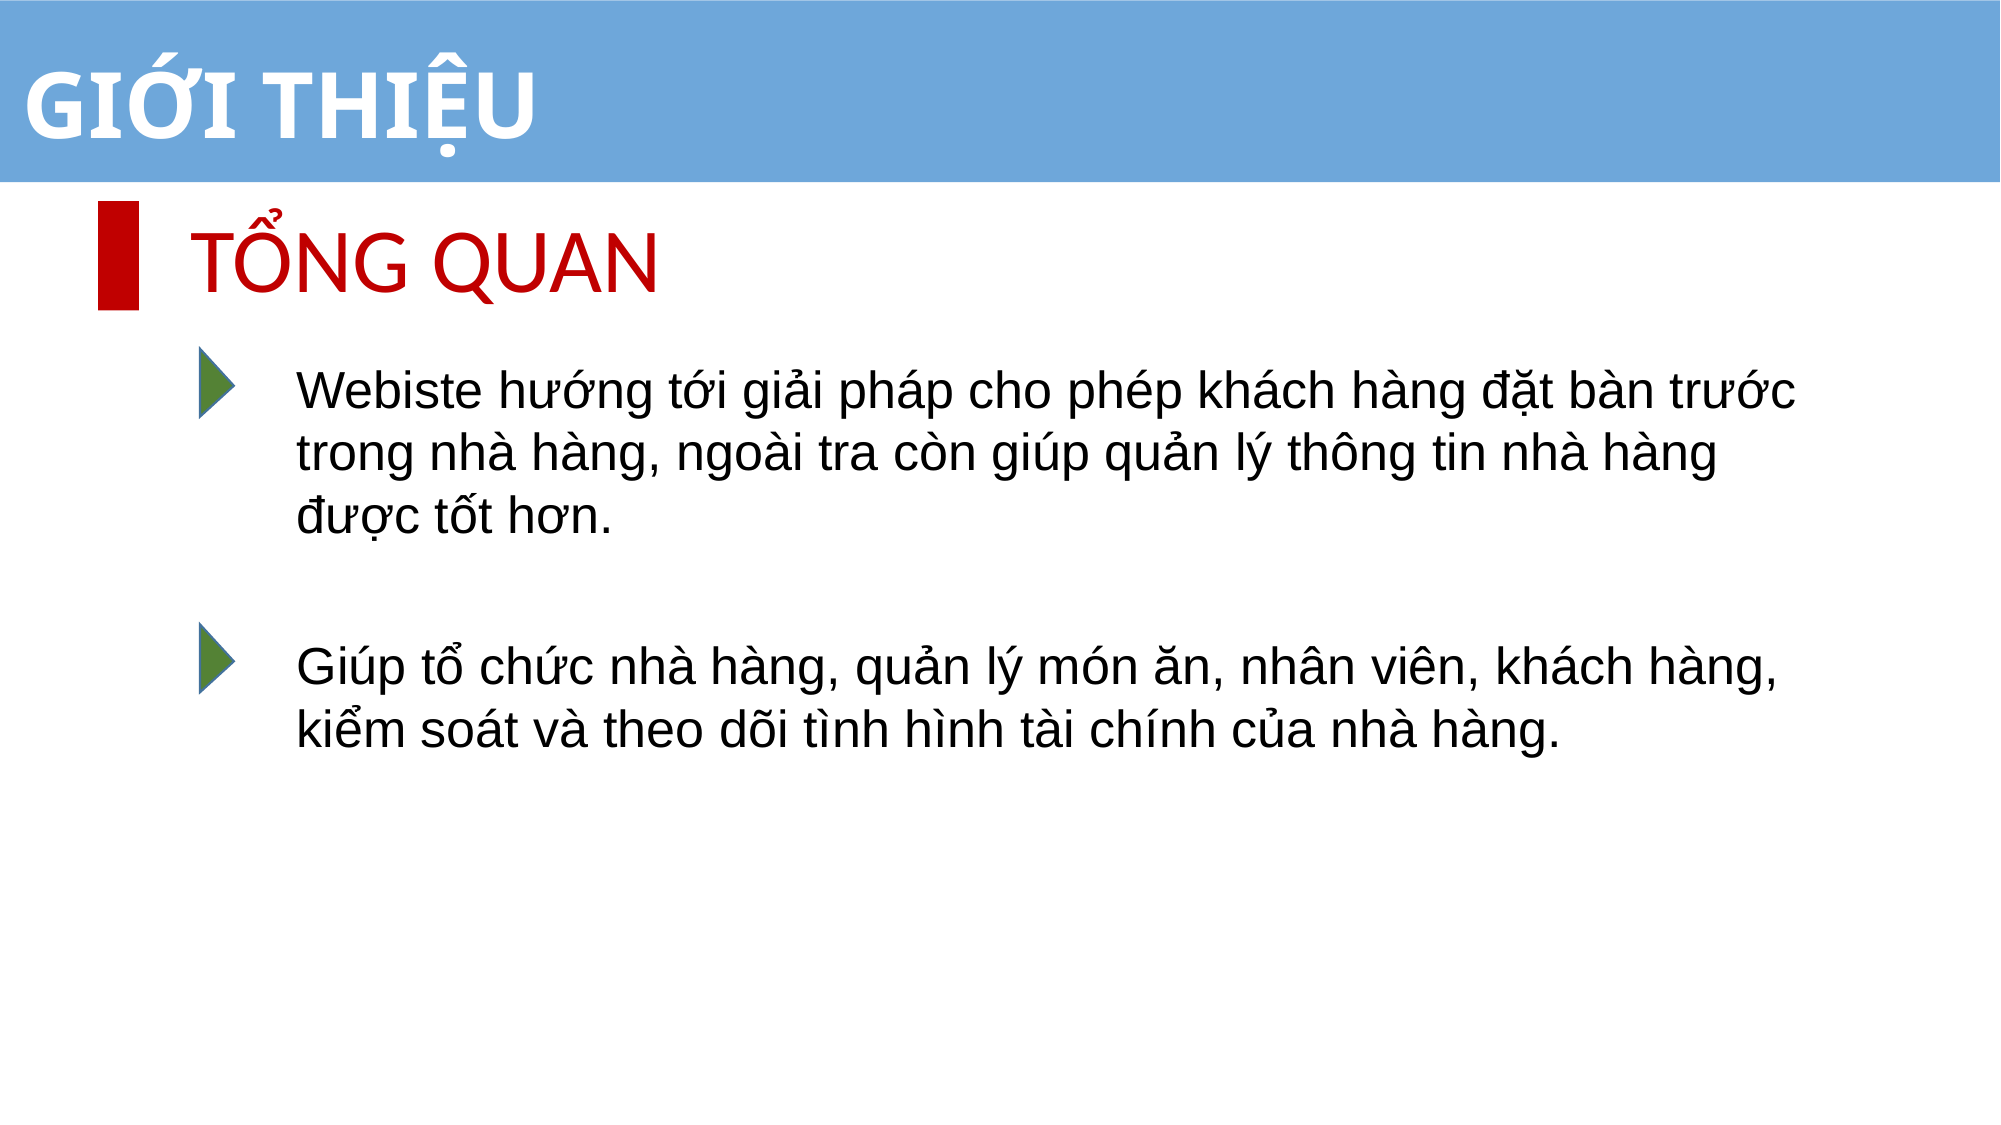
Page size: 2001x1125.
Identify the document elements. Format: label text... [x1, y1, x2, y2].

text_box [198, 346, 236, 420]
text_box [97, 200, 140, 311]
text_box GIỚI THIỆU [0, 43, 590, 161]
text_box Giúp tổ chức nhà hàng, quản lý món ăn, nhân viên, khách hàng, kiểm soát và theo dõi tình hình tài chính của nhà hàng. [281, 625, 1847, 765]
text_box [198, 621, 236, 695]
text_box TỔNG QUAN [150, 200, 703, 311]
text_box [0, 0, 2000, 183]
text_box Webiste hướng tới giải pháp cho phép khách hàng đặt bàn trước trong nhà hàng, ngoài tra còn giúp quản lý thông tin nhà hàng được tốt hơn. [281, 348, 1847, 551]
